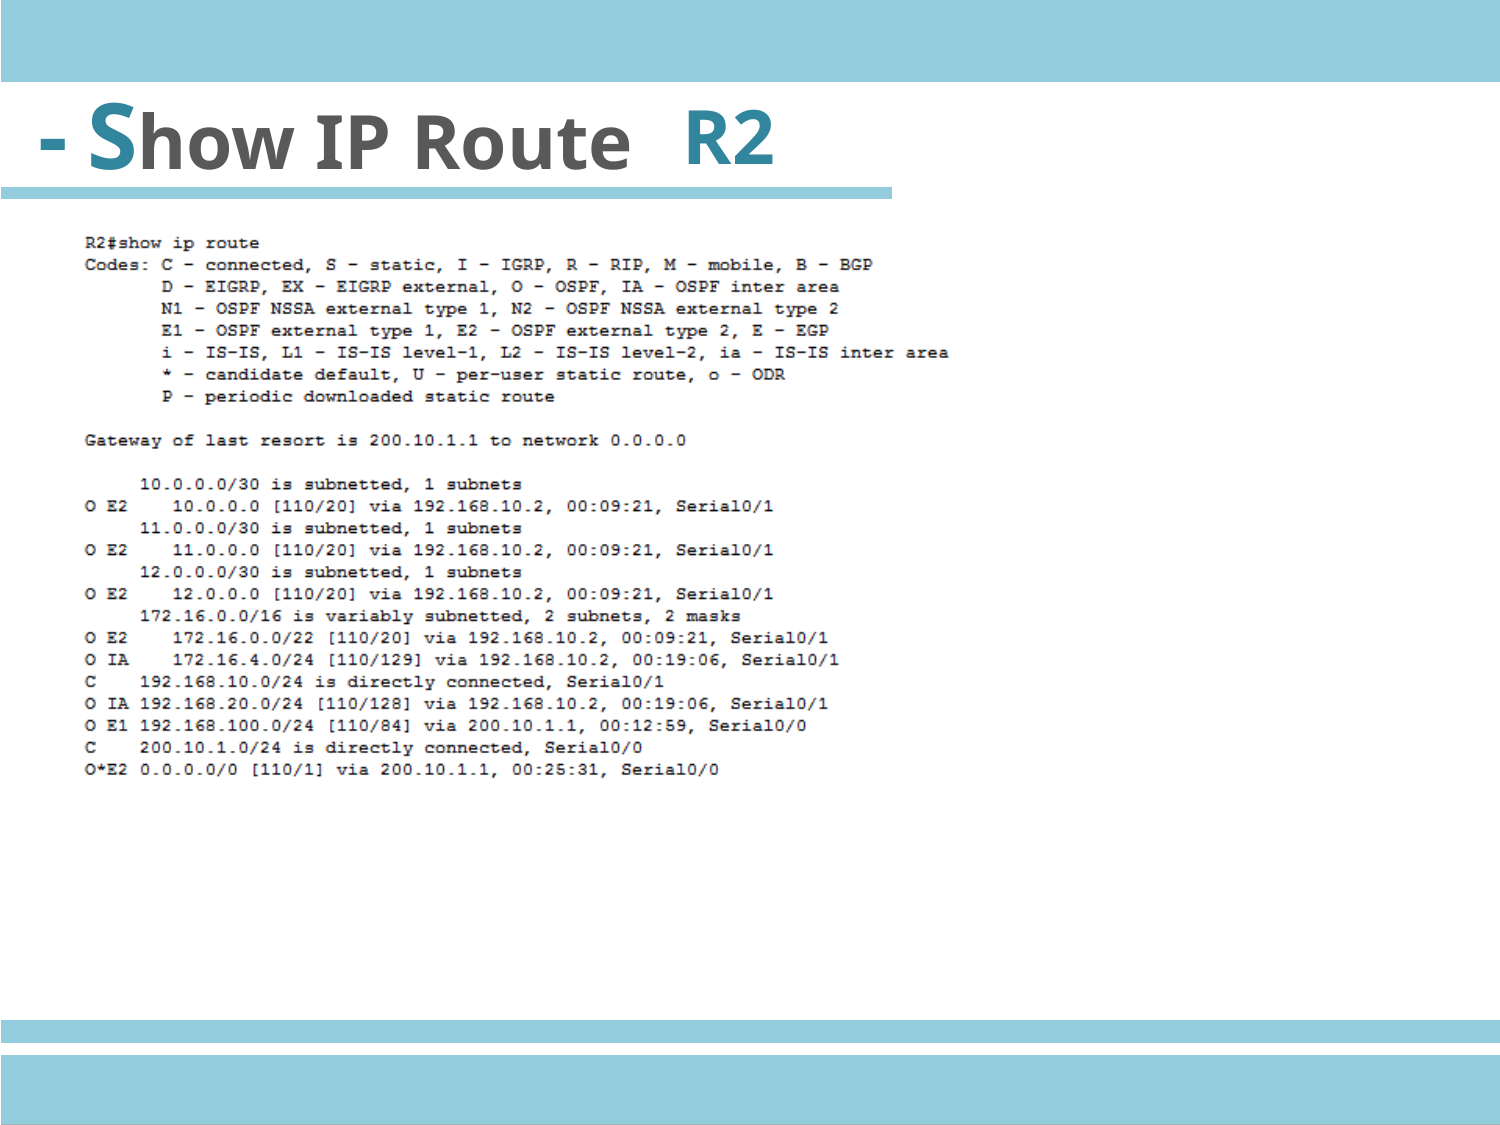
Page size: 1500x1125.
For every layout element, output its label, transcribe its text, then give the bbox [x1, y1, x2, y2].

text_box - Show IP Route [23, 70, 704, 195]
picture [0, 0, 1500, 1125]
text_box R2 [667, 81, 1348, 187]
